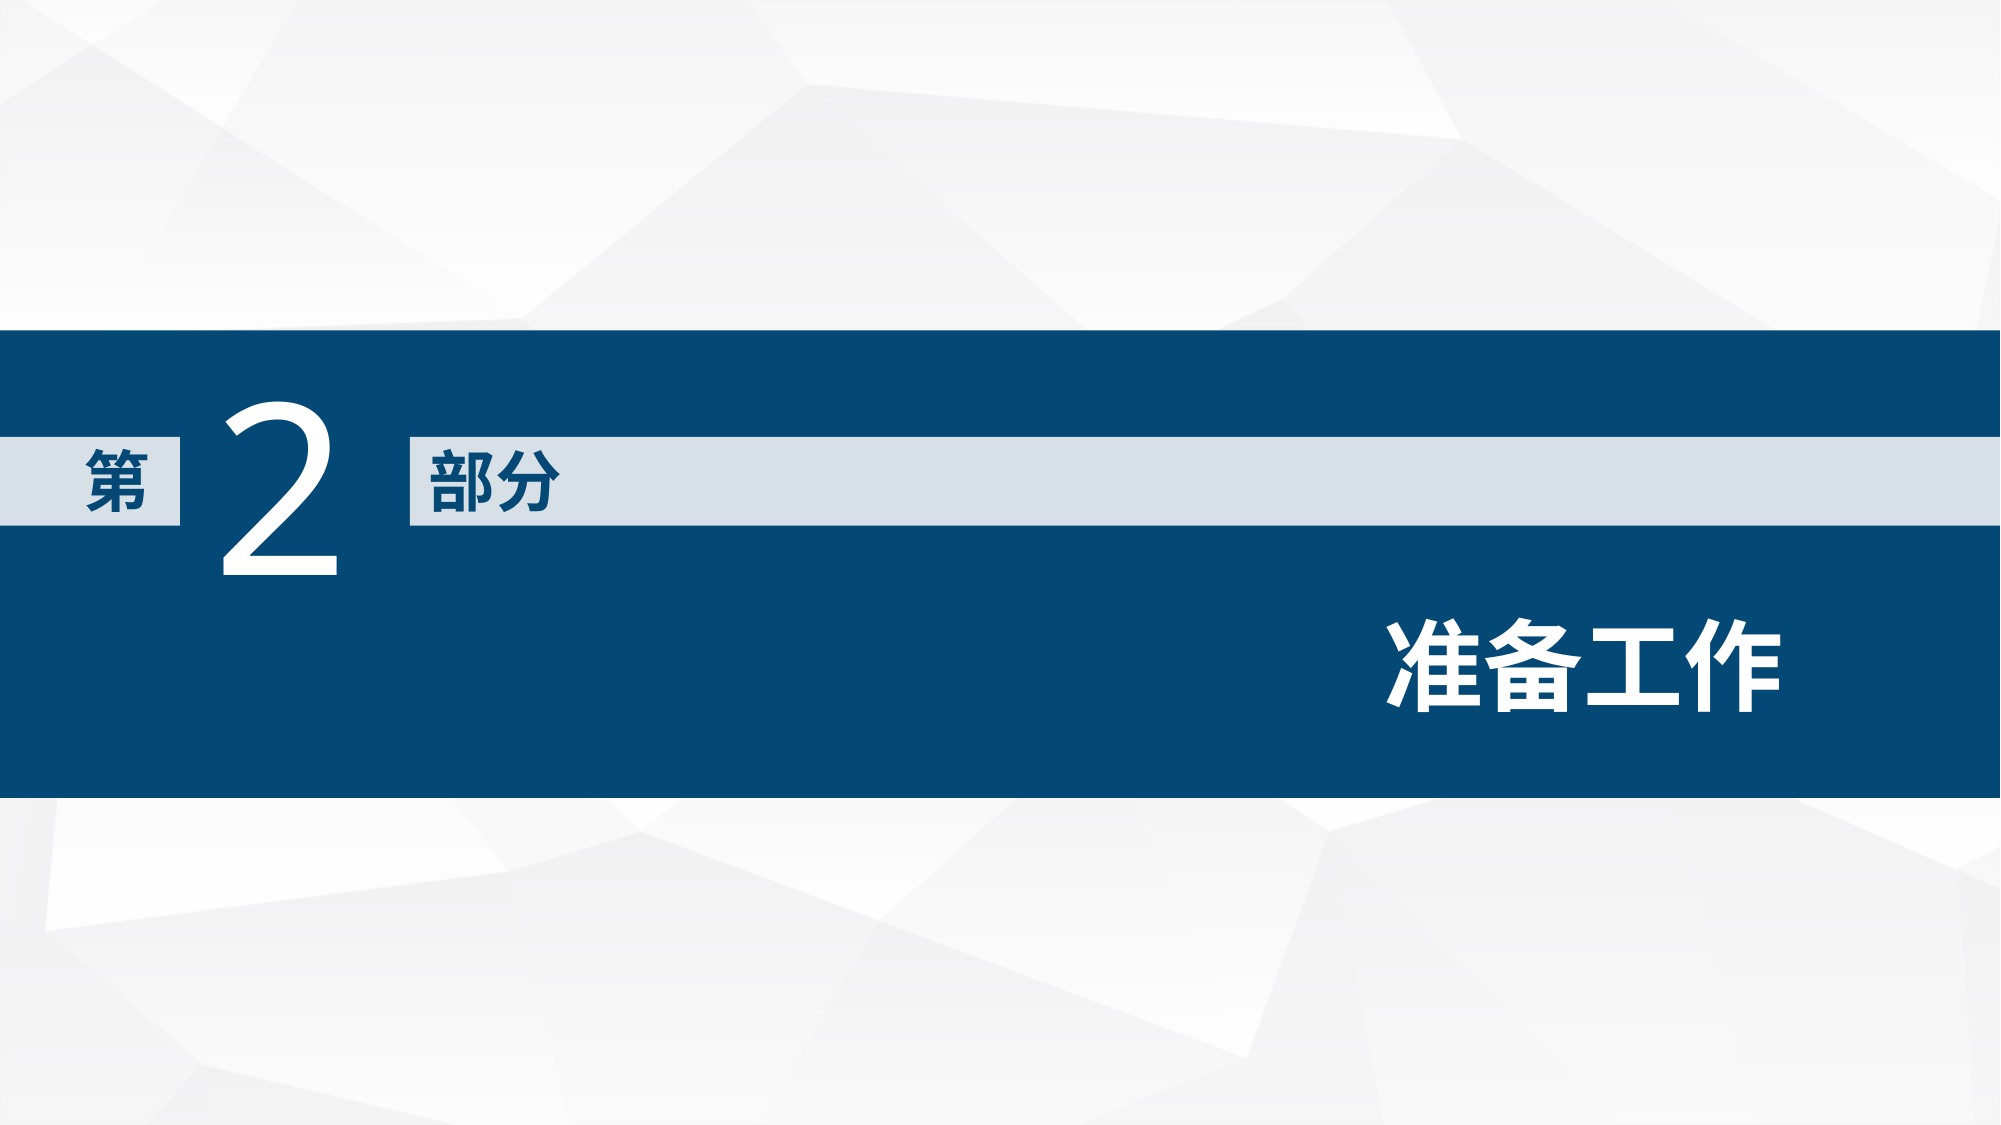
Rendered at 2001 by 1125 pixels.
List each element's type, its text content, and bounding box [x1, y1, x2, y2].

text_box [0, 329, 2000, 799]
text_box [705, 436, 2000, 527]
text_box [0, 436, 68, 527]
text_box 第 [68, 432, 163, 528]
text_box 部分 [414, 432, 705, 528]
text_box 准备工作 [1114, 595, 2000, 731]
text_box [409, 436, 414, 527]
text_box 2 [155, 328, 408, 631]
picture [0, 0, 2001, 1125]
